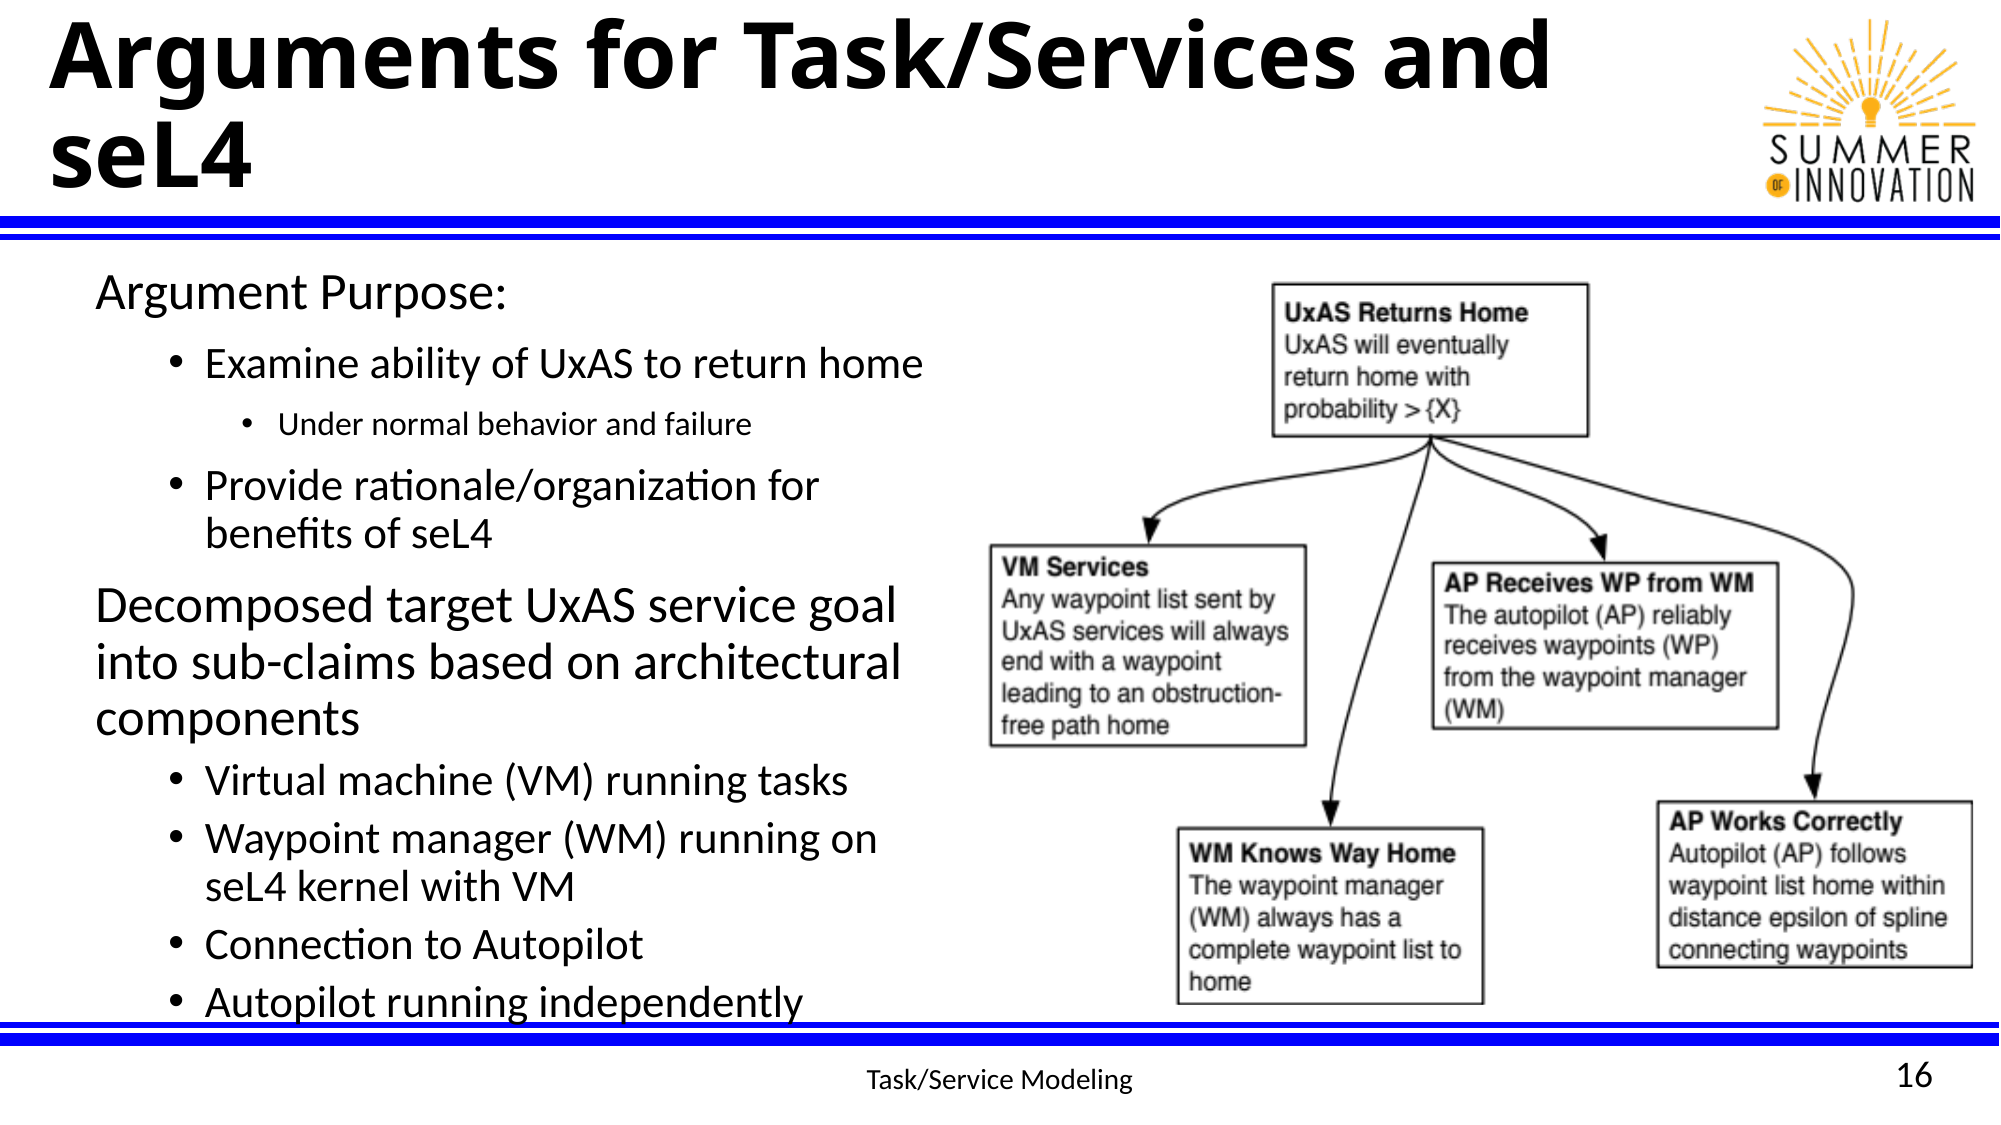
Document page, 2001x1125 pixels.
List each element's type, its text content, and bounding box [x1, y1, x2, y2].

footer Task/Service Modeling [662, 1052, 1338, 1103]
picture [1753, 5, 1993, 230]
slide_number 16 [1412, 1042, 1948, 1103]
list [985, 278, 1974, 1005]
text_box Argument Purpose: Examine ability of UxAS to return home Under normal behavior and failure Provide rationale/organization for benefits of seL4 Decomposed target UxAS service goal into sub-claims based on architectural components Virtual machine (VM) running tasks Waypoint manager (WM) running on seL4 kernel with VM Connection to Autopilot Autopilot running independently [80, 256, 986, 1041]
title Arguments for Task/Services and seL4 [34, 11, 1750, 205]
